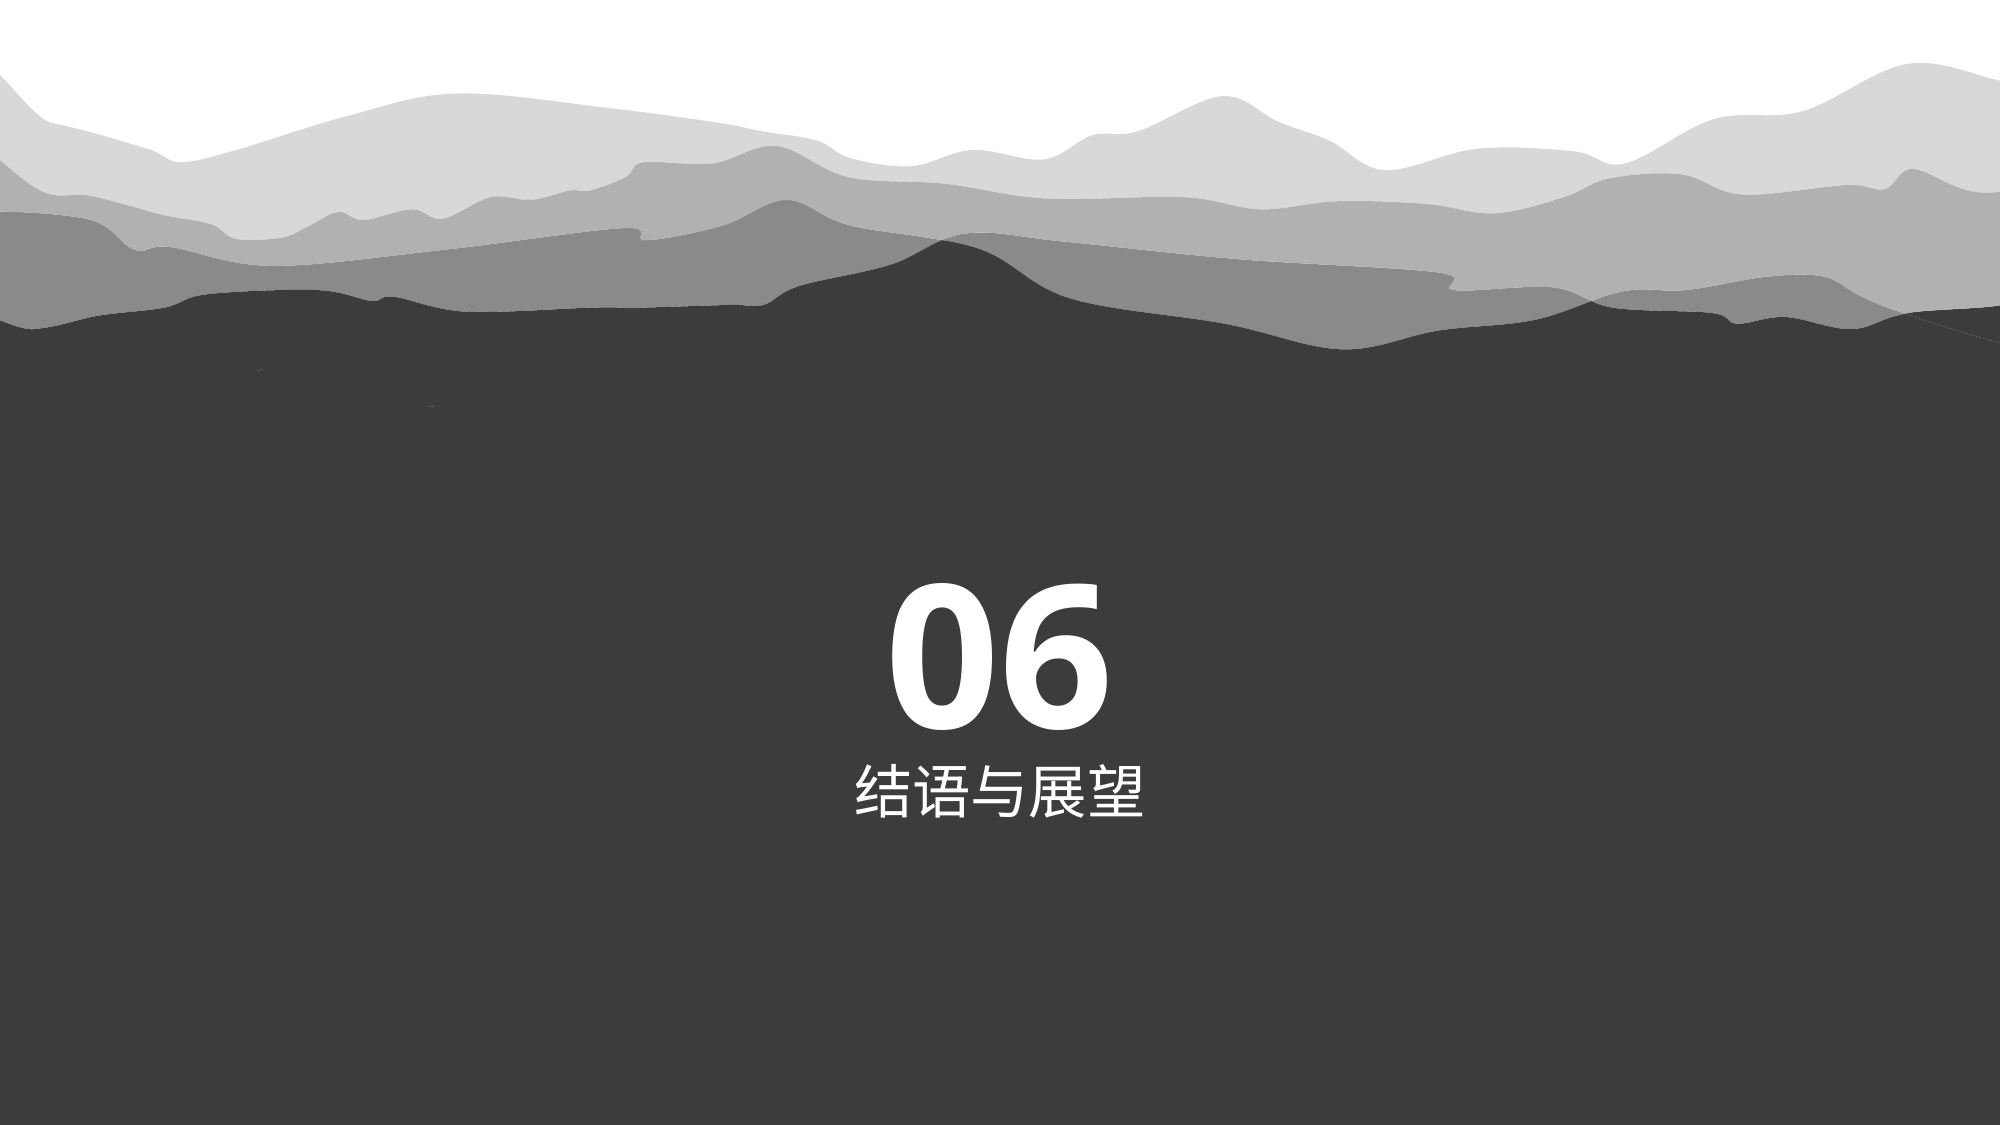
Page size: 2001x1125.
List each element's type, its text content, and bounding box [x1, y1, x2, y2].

list 06 [377, 548, 1623, 755]
list 结语与展望 [377, 755, 1623, 850]
